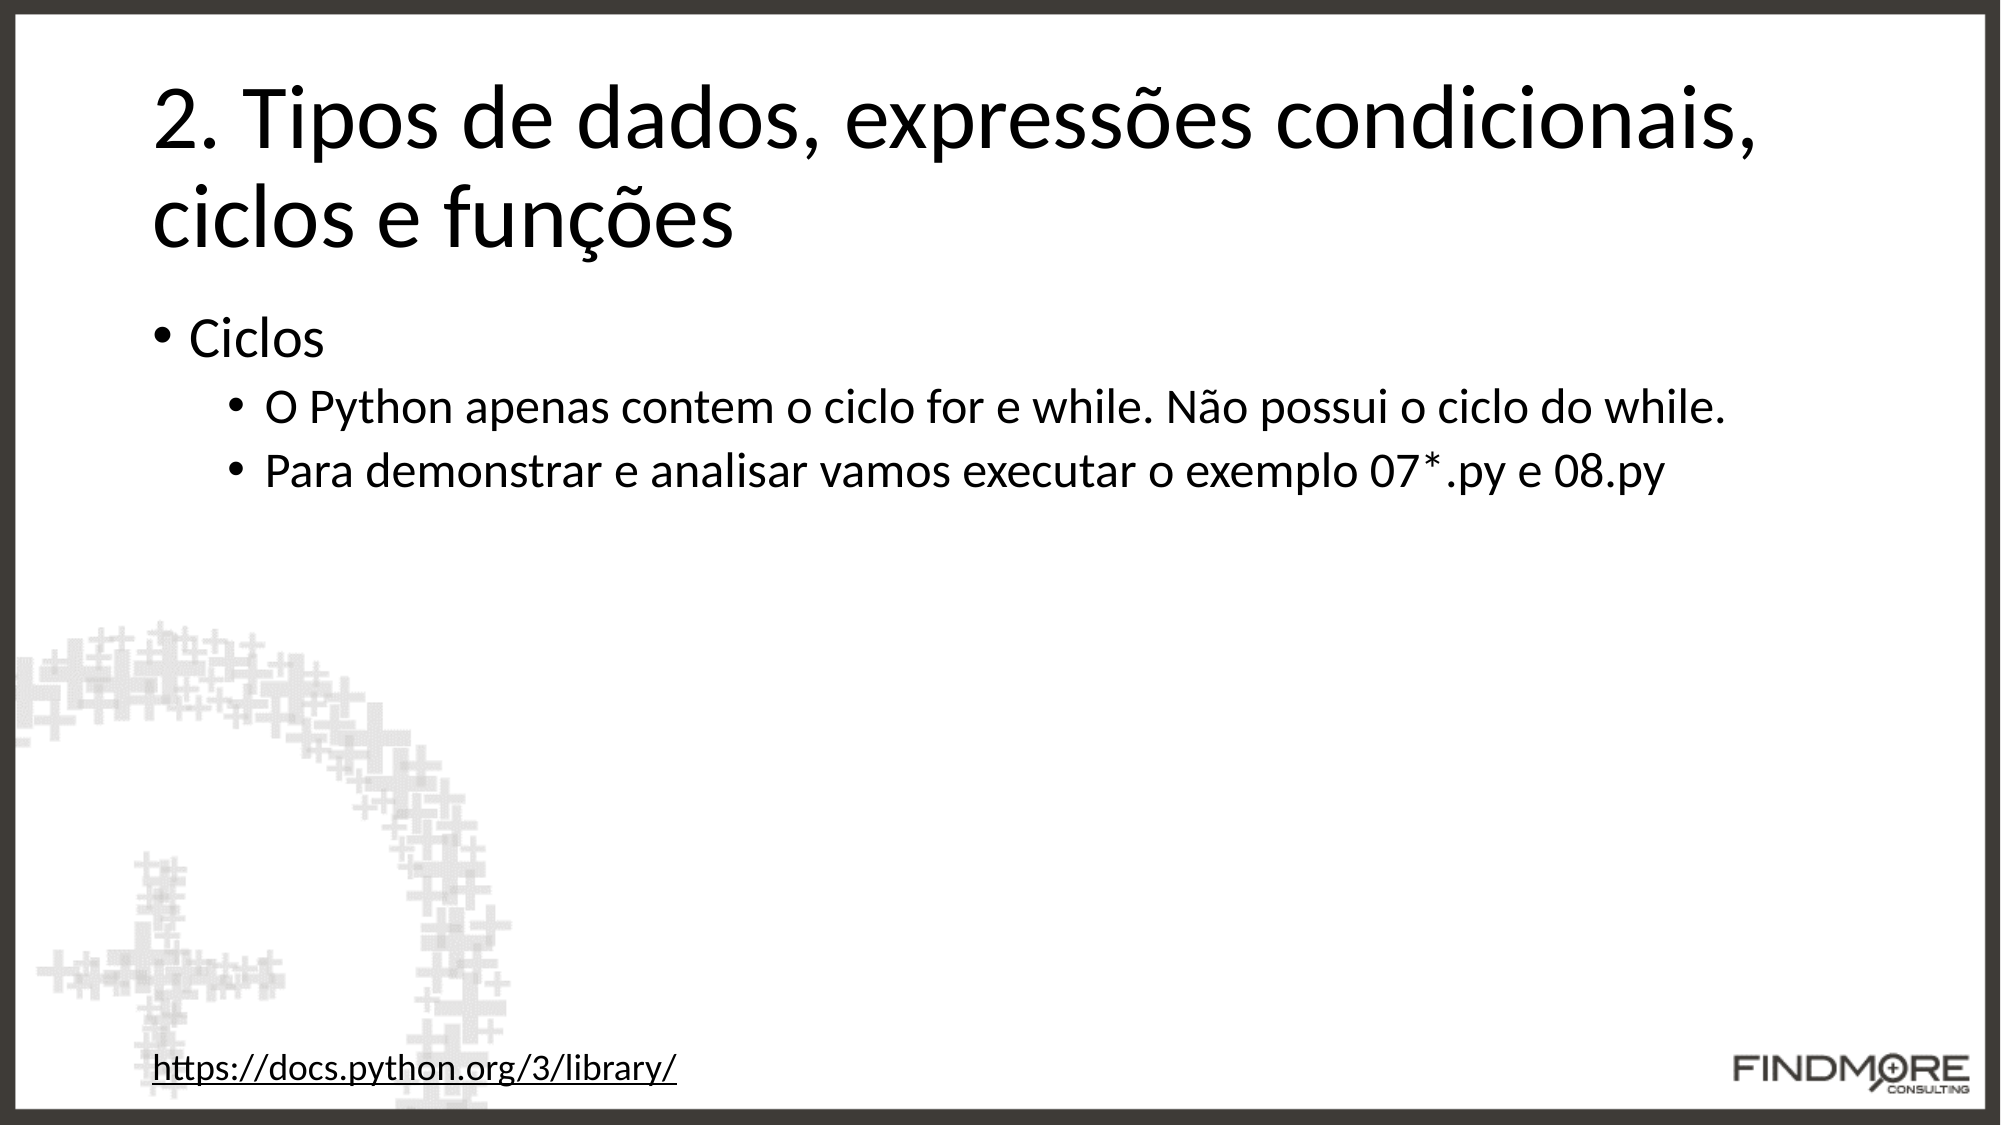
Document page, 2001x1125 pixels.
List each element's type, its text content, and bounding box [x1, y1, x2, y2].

text_box https://docs.python.org/3/library/ [137, 1035, 700, 1125]
title 2. Tipos de dados, expressões condicionais, ciclos e funções [137, 59, 1863, 278]
picture [0, 0, 2001, 1125]
list Ciclos O Python apenas contem o ciclo for e while. Não possui o ciclo do while. Para demonstrar e analisar vamos executar o exemplo 07*.py e 08.py [137, 299, 1863, 1014]
